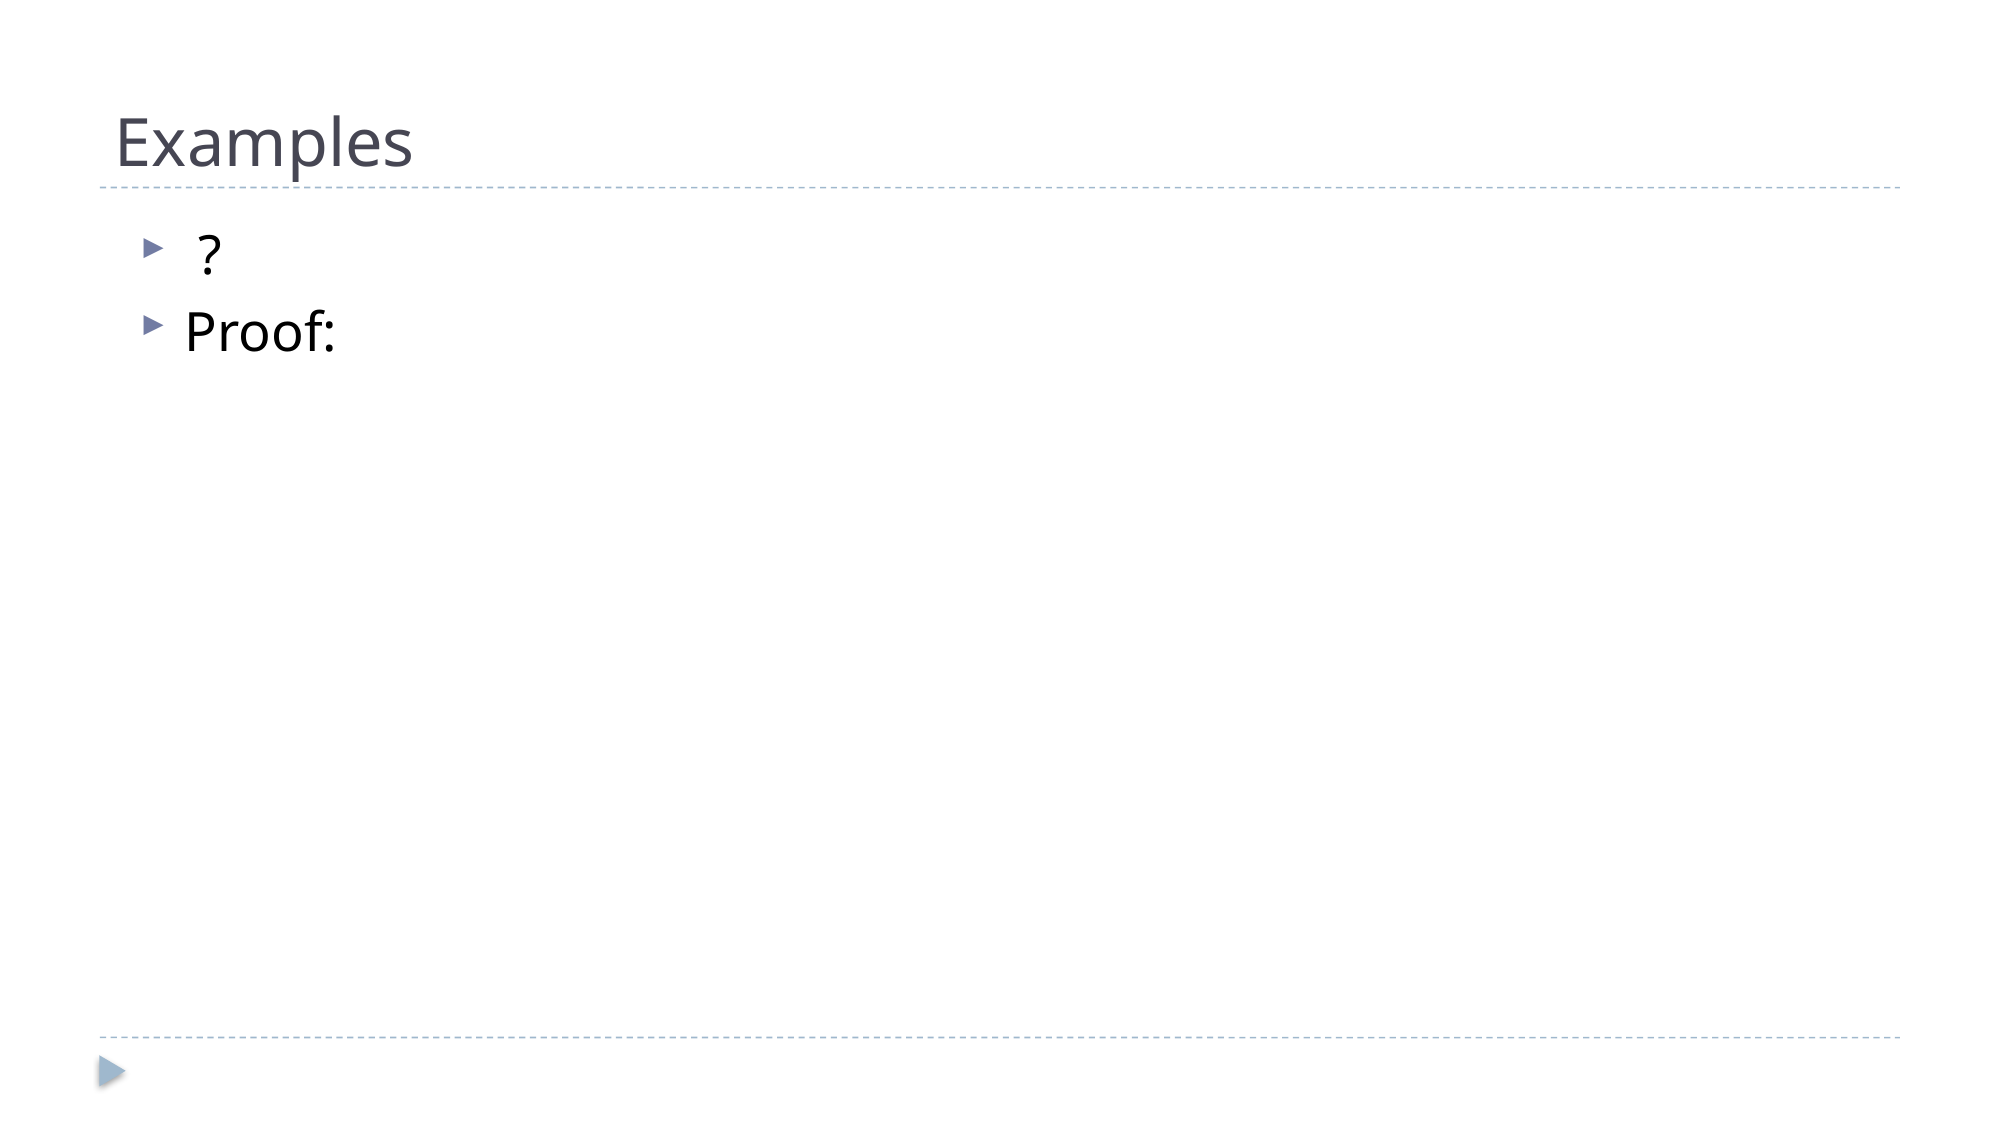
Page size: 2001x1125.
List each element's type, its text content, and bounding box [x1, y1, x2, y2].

title Examples [99, 24, 1901, 188]
